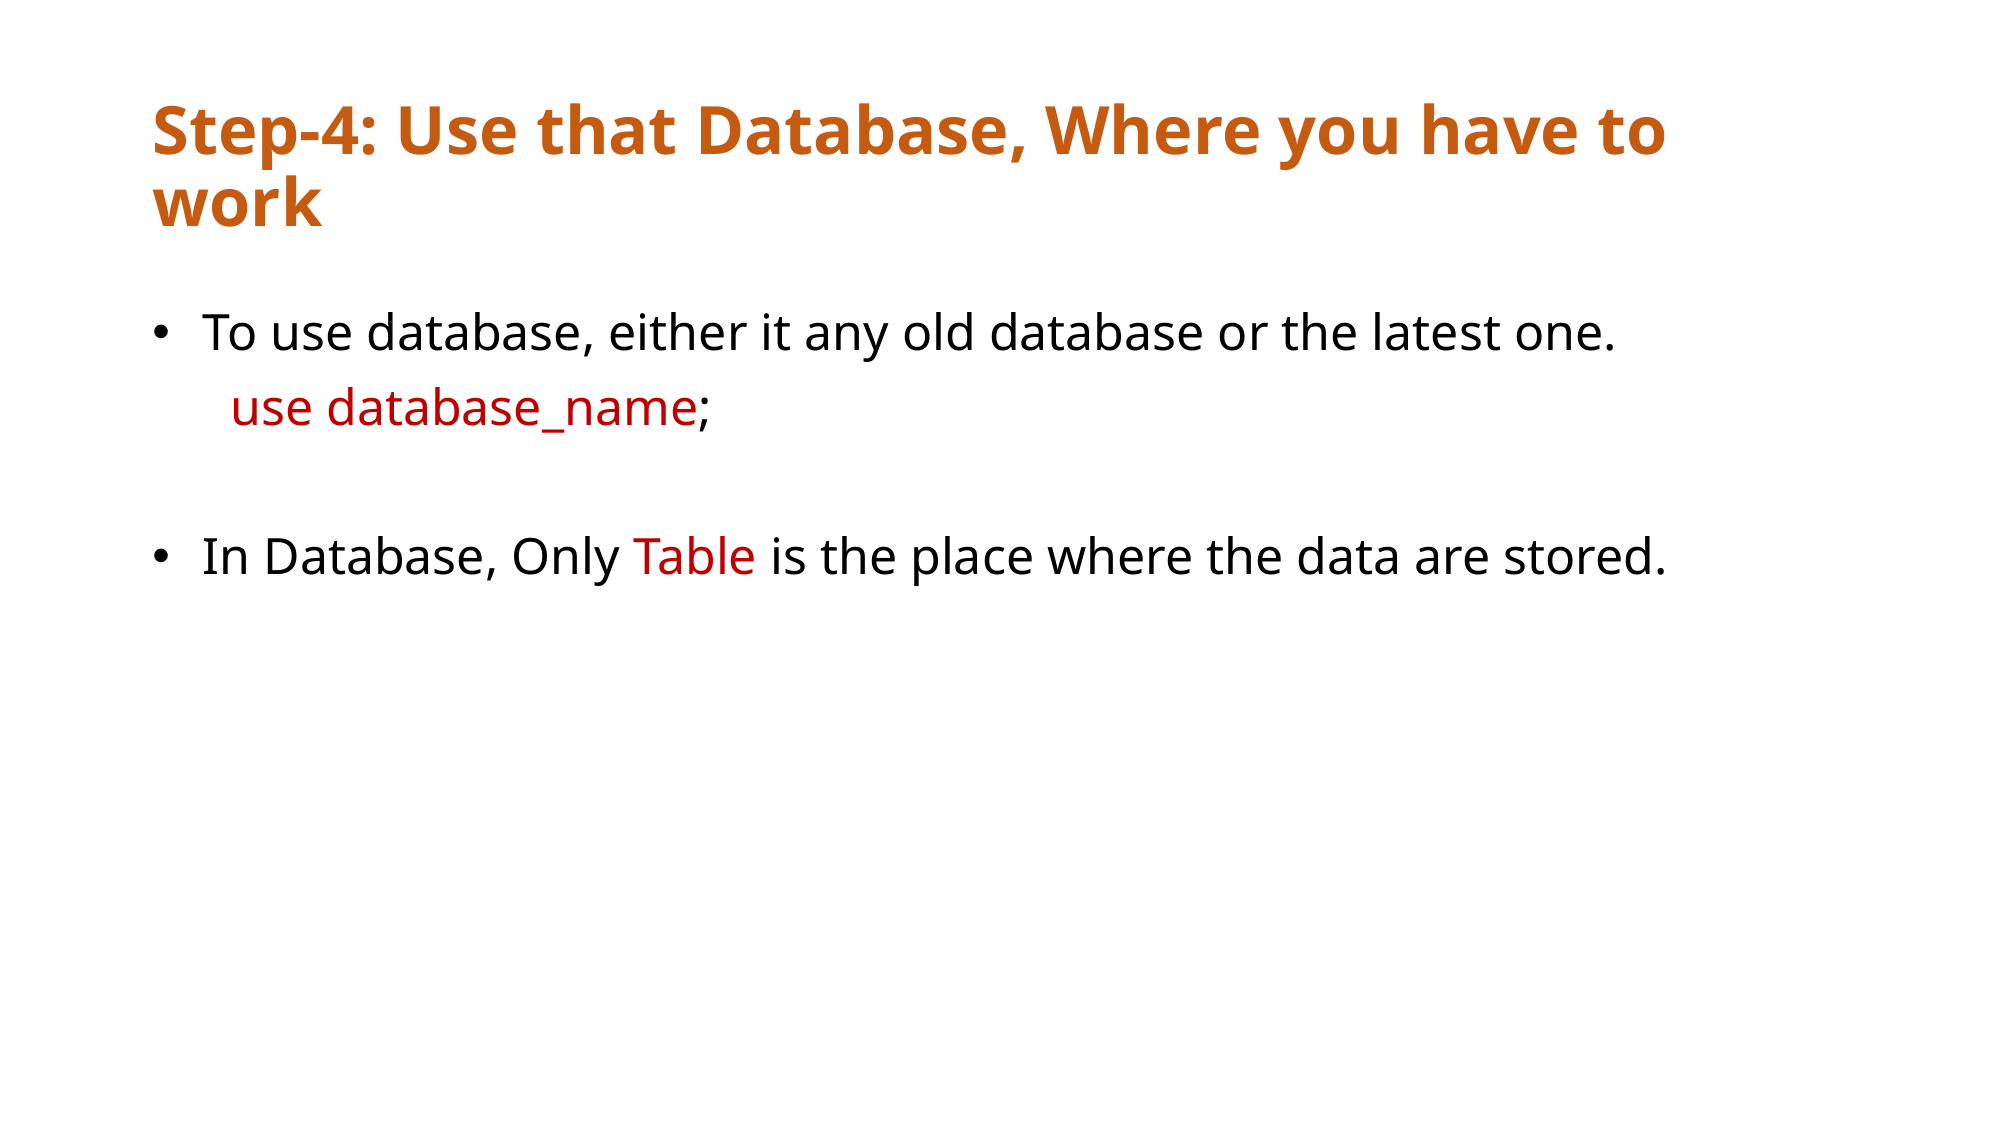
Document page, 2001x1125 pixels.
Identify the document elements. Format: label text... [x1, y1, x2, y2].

title Step-4: Use that Database, Where you have to work [137, 59, 1863, 278]
list To use database, either it any old database or the latest one. use database_name; In Database, Only Table is the place where the data are stored. [137, 299, 1863, 1014]
